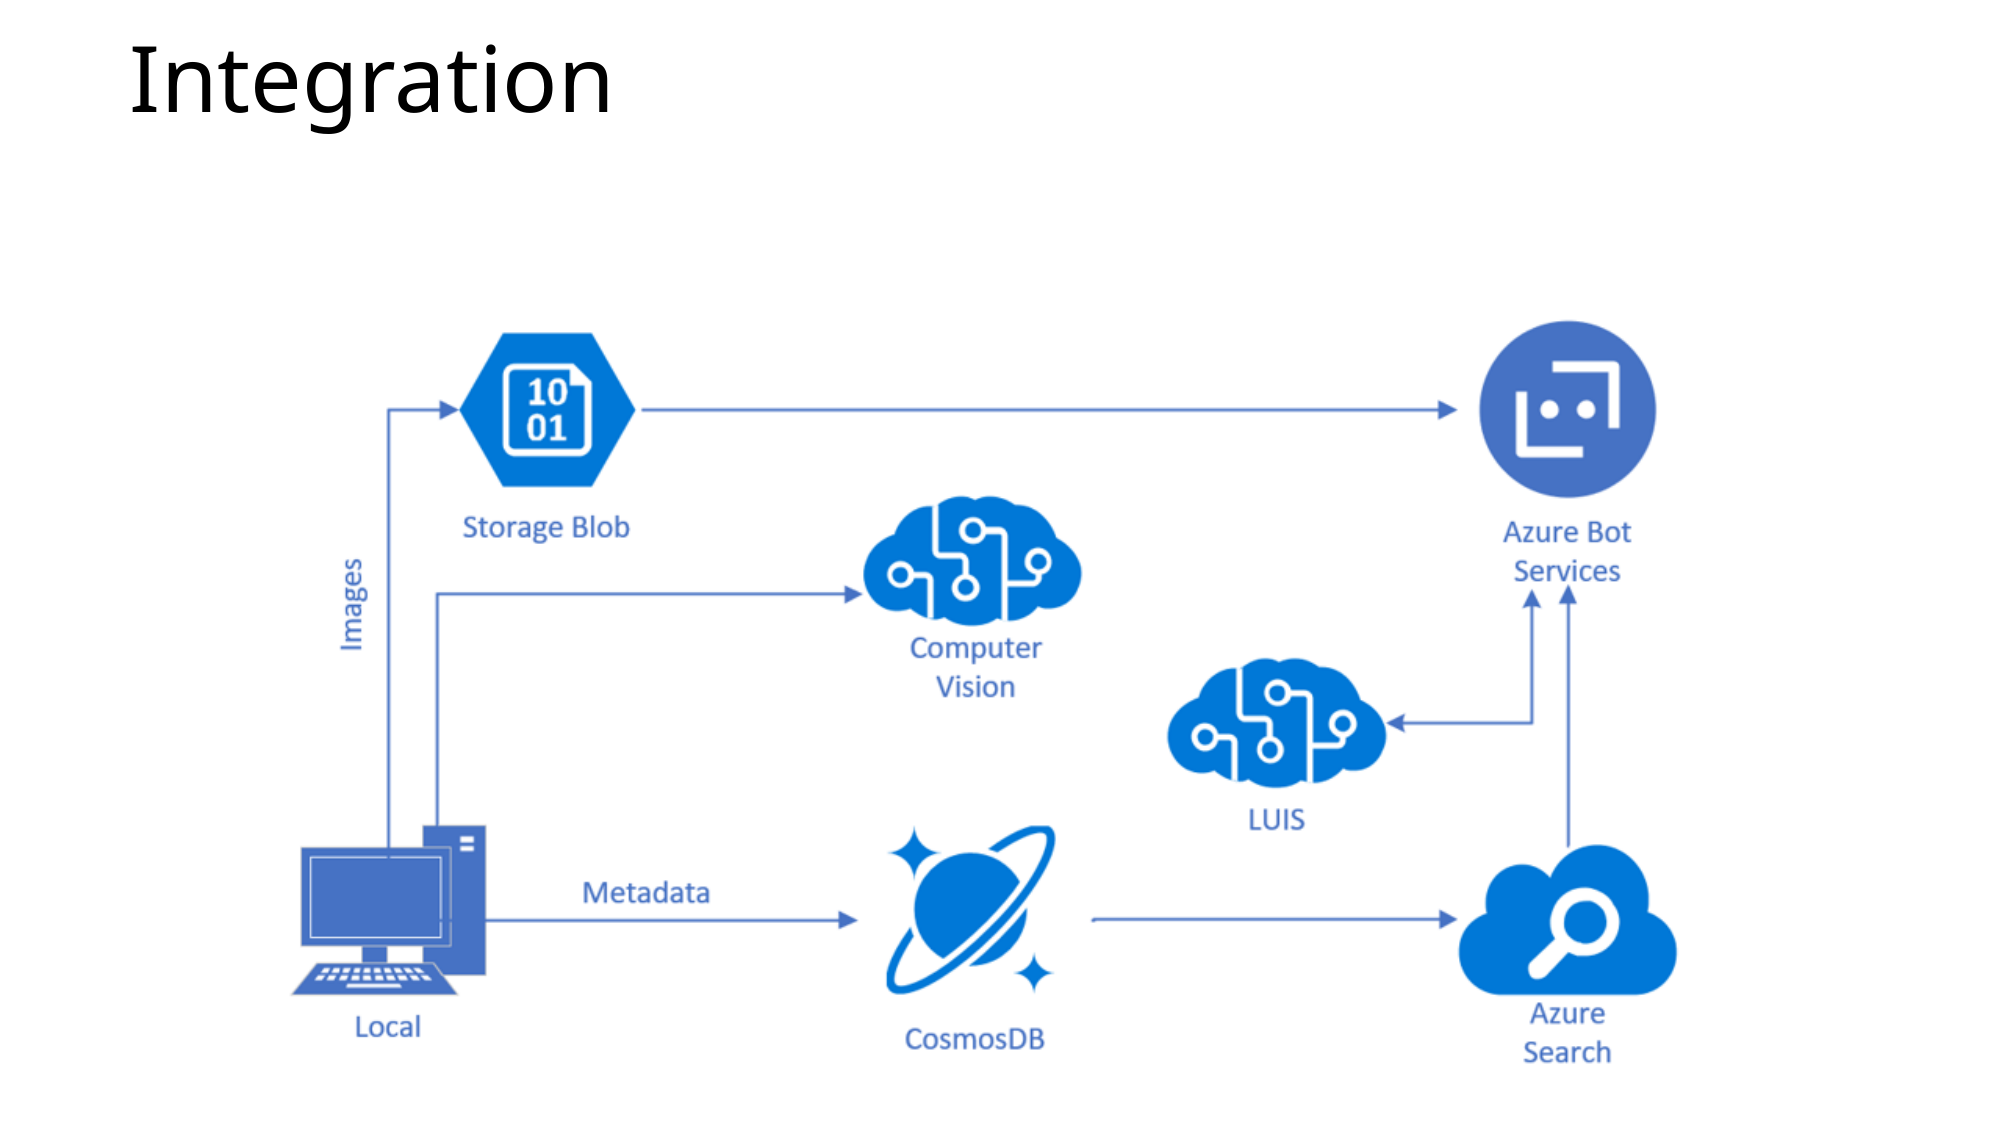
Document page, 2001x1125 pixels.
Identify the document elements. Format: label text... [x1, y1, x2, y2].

picture [238, 223, 1702, 1092]
title Integration [130, 33, 2000, 209]
